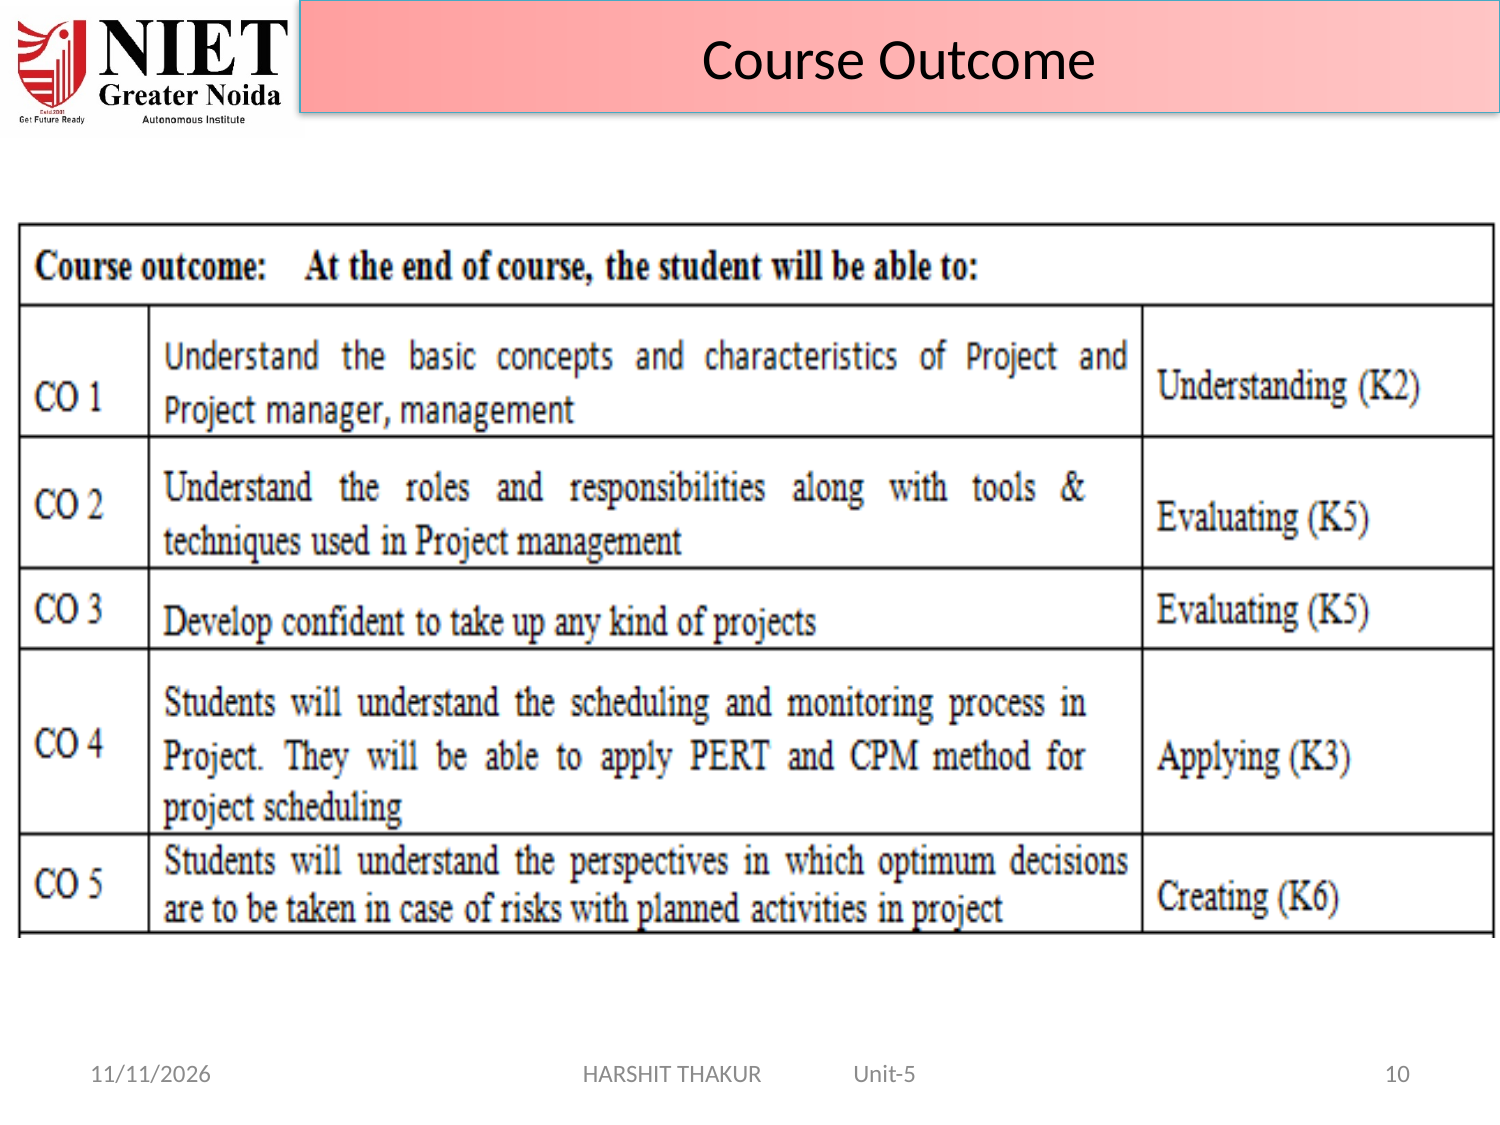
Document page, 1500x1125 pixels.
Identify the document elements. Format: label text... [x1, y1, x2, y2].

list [12, 212, 1500, 938]
text_box Course Outcome [299, 0, 1500, 113]
footer HARSHIT THAKUR Unit-5 [512, 1042, 988, 1103]
slide_number 10 [1074, 1042, 1425, 1103]
slide_number 14-Jun-24 [75, 1042, 425, 1103]
picture [0, 6, 305, 138]
